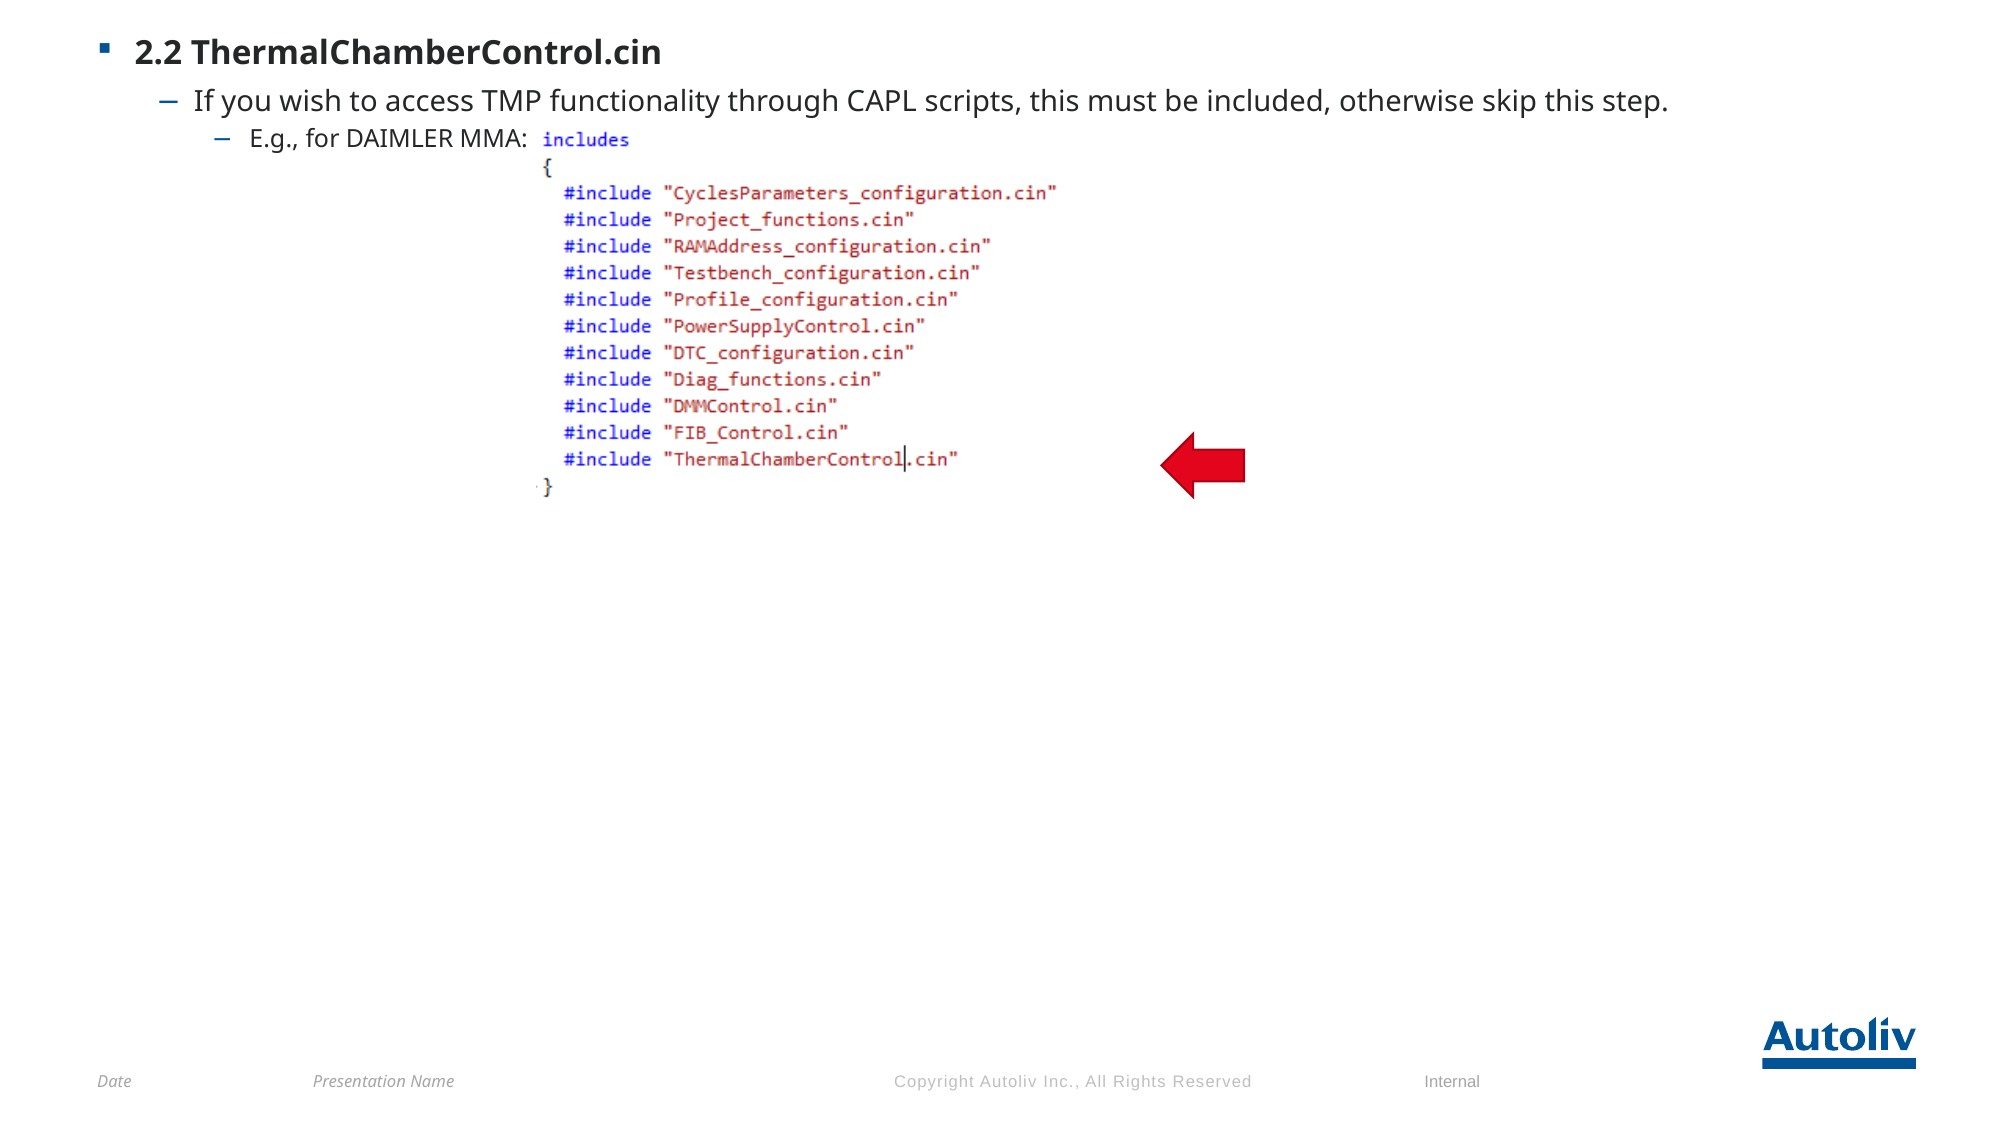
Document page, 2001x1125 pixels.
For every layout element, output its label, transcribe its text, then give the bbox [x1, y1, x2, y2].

footer Presentation Name [312, 1055, 845, 1091]
list 2.2 ThermalChamberControl.cin If you wish to access TMP functionality through CAPL scripts, this must be included, otherwise skip this step. E.g., for DAIMLER MMA: [97, 34, 1931, 994]
text_box [1159, 431, 1246, 500]
slide_number Date [97, 1055, 298, 1091]
picture [536, 126, 1119, 505]
